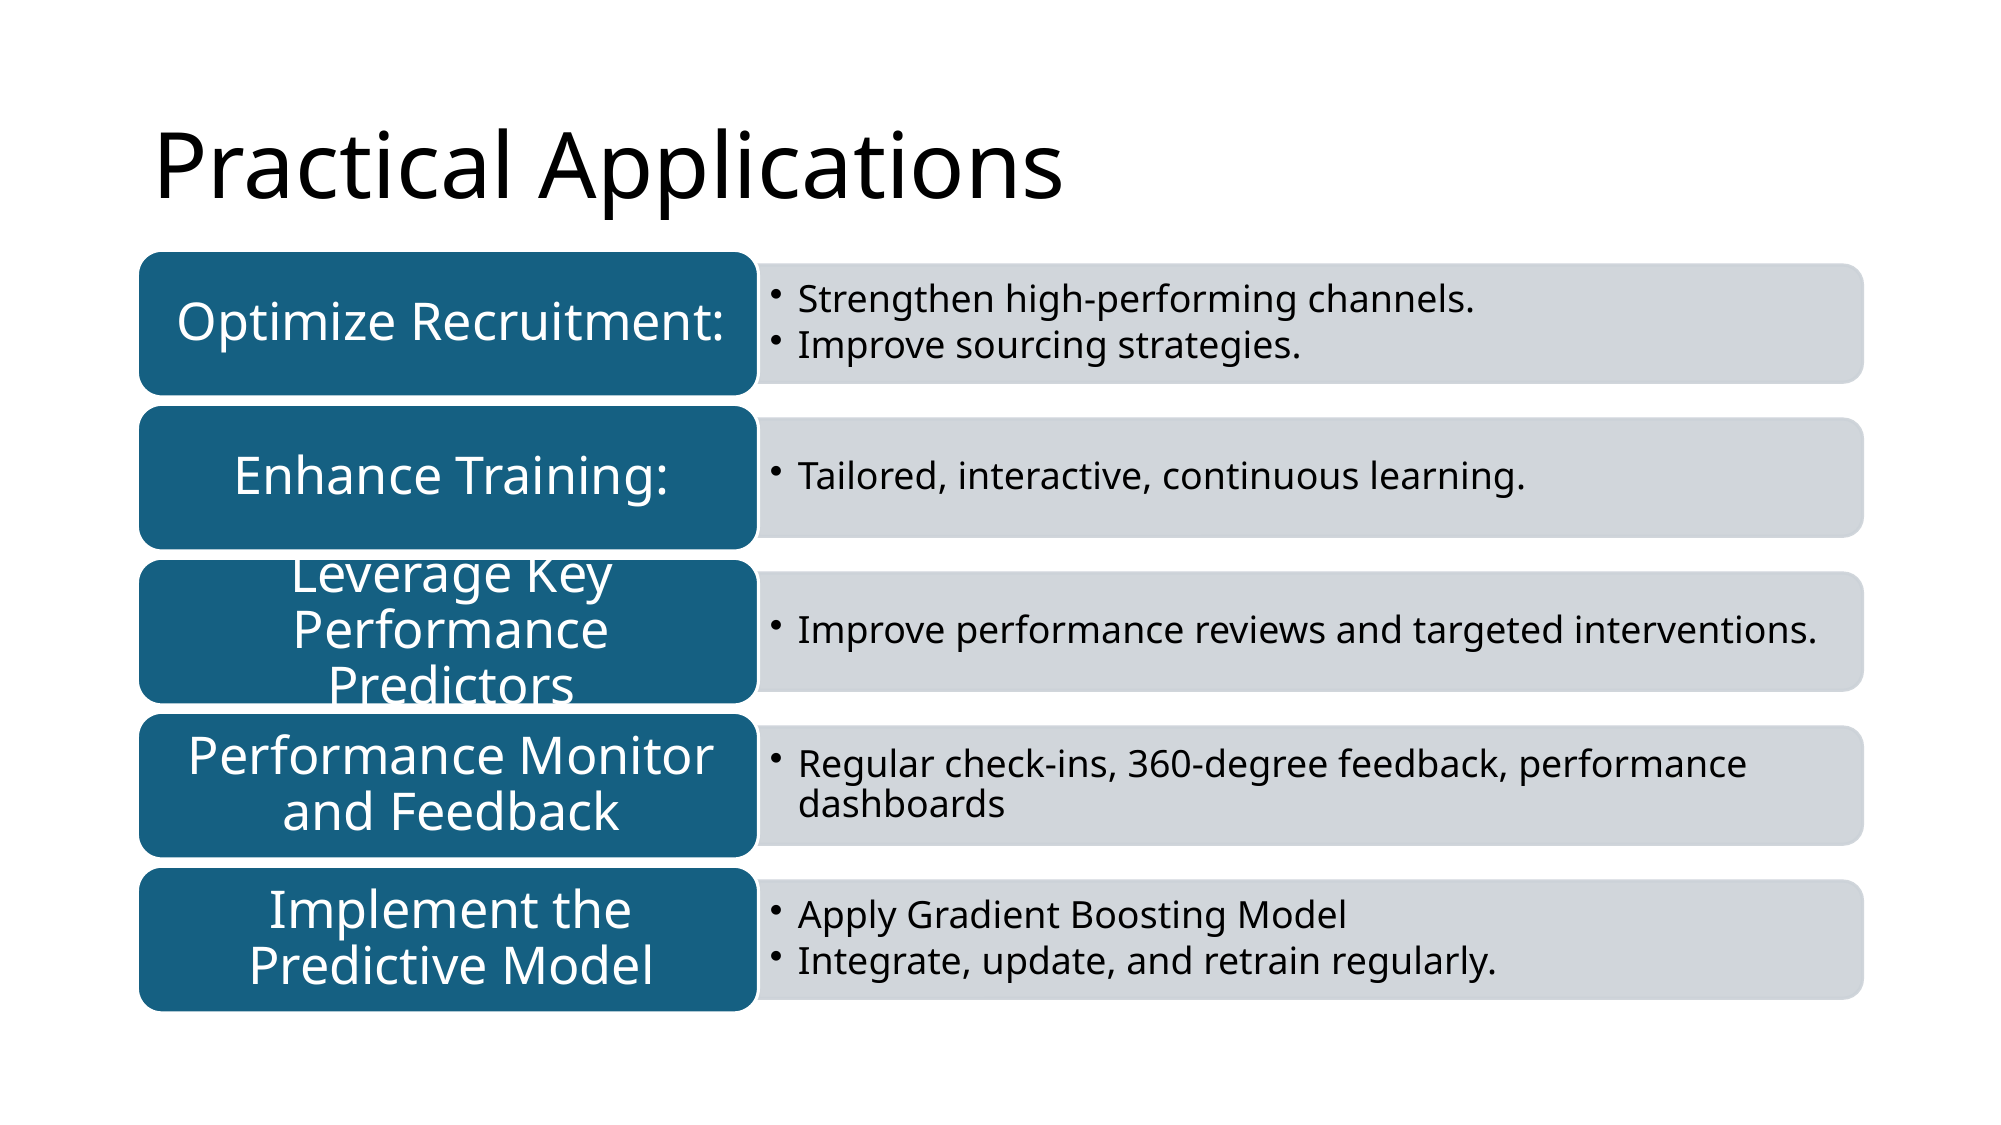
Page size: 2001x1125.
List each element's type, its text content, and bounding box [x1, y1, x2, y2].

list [136, 249, 1863, 1014]
title Practical Applications [137, 59, 1863, 249]
